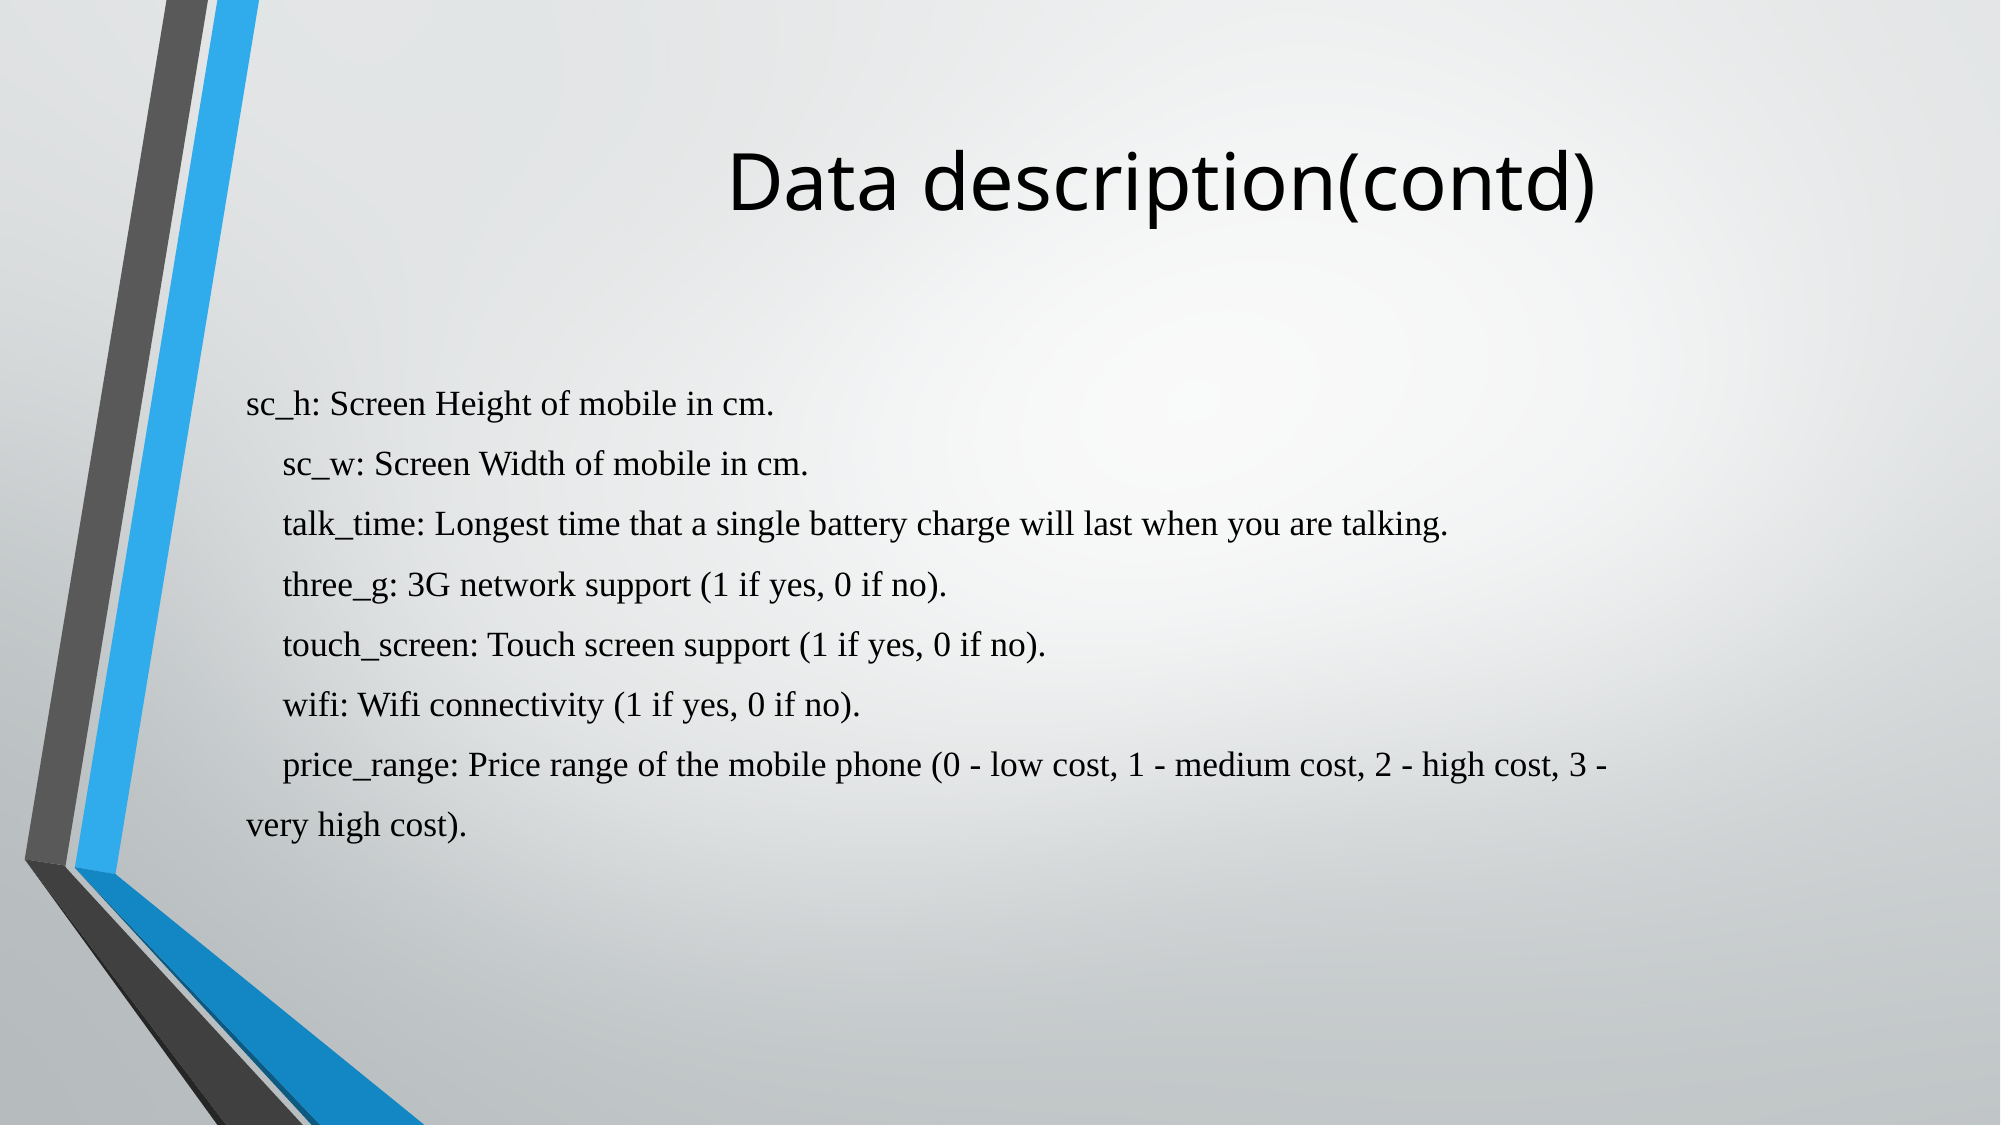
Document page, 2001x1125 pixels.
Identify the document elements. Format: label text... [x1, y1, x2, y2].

title Data description(contd) [112, 123, 1612, 234]
list sc_h: Screen Height of mobile in cm.  sc_w: Screen Width of mobile in cm.  talk_time: Longest time that a single battery charge will last when you are talking.  three_g: 3G network support (1 if yes, 0 if no).  touch_screen: Touch screen support (1 if yes, 0 if no).  wifi: Wifi connectivity (1 if yes, 0 if no).  price_range: Price range of the mobile phone (0 - low cost, 1 - medium cost, 2 - high cost, 3 - very high cost). [230, 372, 1952, 855]
